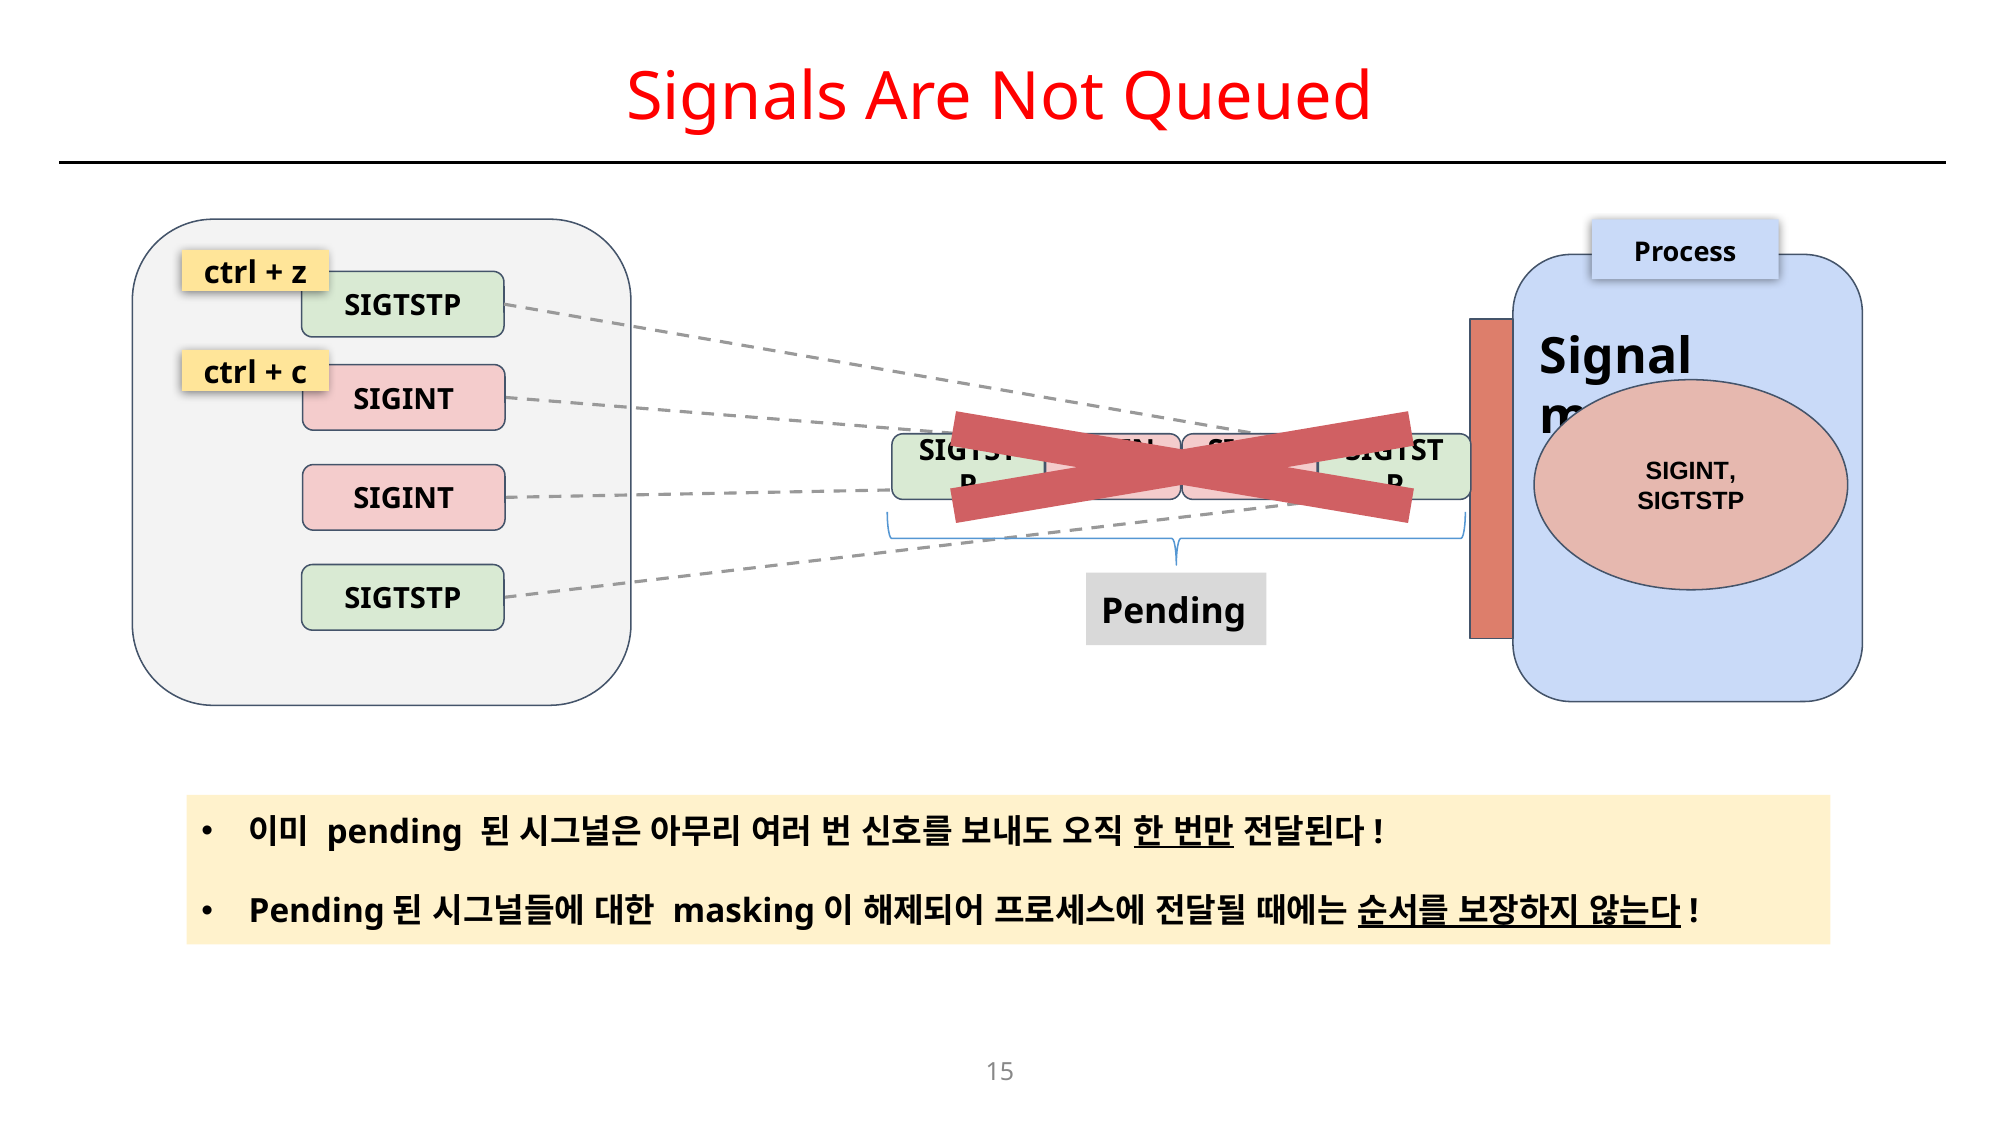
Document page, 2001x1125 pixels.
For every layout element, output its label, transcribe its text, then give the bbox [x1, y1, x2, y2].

text_box ctrl + c [181, 349, 329, 391]
text_box [1512, 254, 1863, 702]
text_box [132, 219, 631, 706]
text_box SIGINT [302, 364, 498, 431]
slide_number 15 [774, 1042, 1225, 1103]
title Signals Are Not Queued [137, 42, 1863, 153]
text_box SIGTSTP [301, 564, 505, 631]
text_box [1469, 606, 1513, 639]
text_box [503, 477, 1514, 598]
text_box Pending [1086, 607, 1267, 646]
text_box SIGINT [302, 464, 498, 531]
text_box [1524, 308, 1849, 591]
text_box 이미 pending 된 시그널은 아무리 여러 번 신호를 보내도 오직 한 번만 전달된다! Pending된 시그널들에 대한 masking이 해제되어 프로세스에 전달될 때에는 순서를 보장하지 않는다! [186, 794, 1831, 945]
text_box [503, 303, 1514, 476]
text_box Process [1591, 219, 1779, 280]
text_box ctrl + z [181, 249, 329, 291]
text_box SIGTSTP [301, 271, 505, 337]
